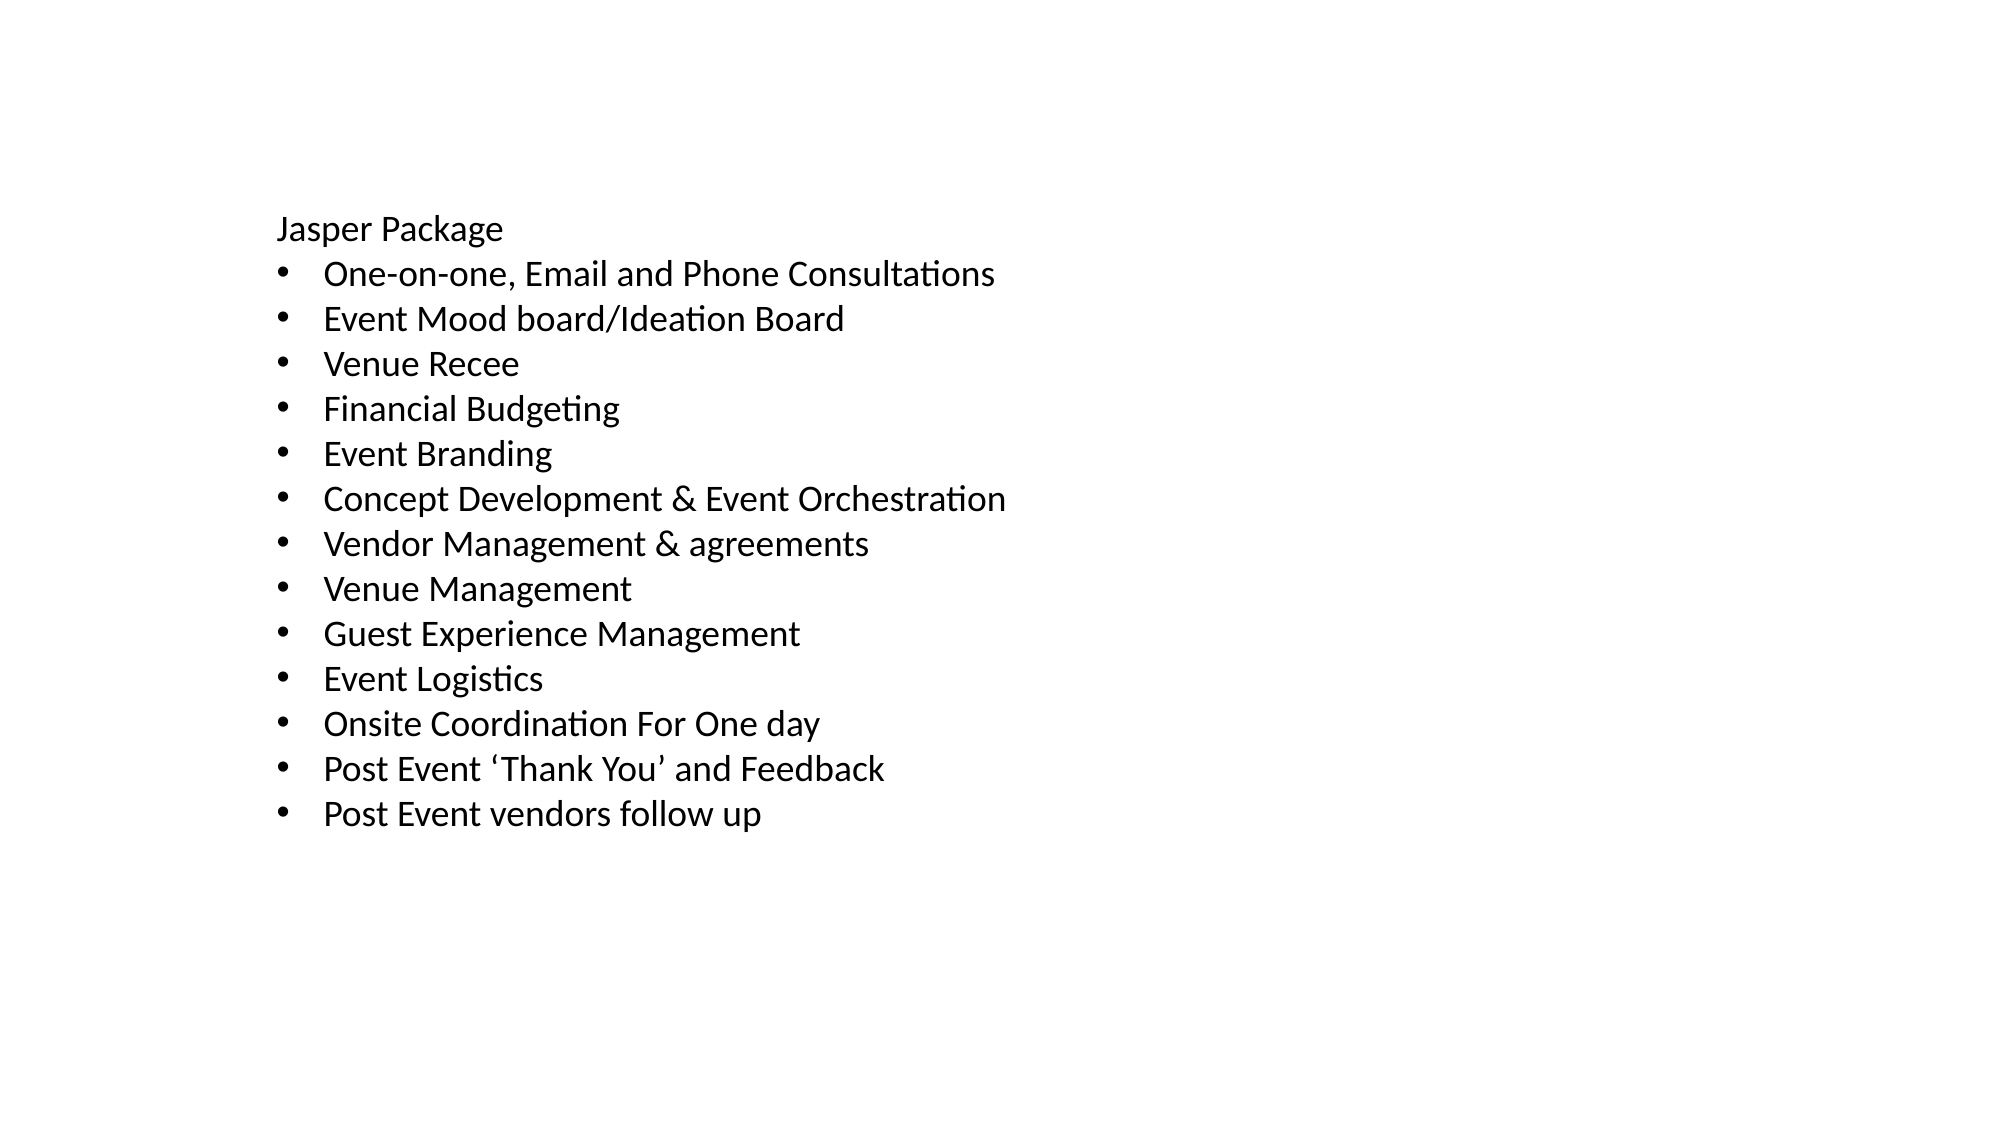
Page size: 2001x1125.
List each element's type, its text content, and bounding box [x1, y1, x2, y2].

text_box Jasper Package One-on-one, Email and Phone Consultations Event Mood board/Ideation Board Venue Recee Financial Budgeting Event Branding Concept Development & Event Orchestration Vendor Management & agreements Venue Management Guest Experience Management Event Logistics Onsite Coordination For One day Post Event ‘Thank You’ and Feedback Post Event vendors follow up [261, 196, 1076, 977]
